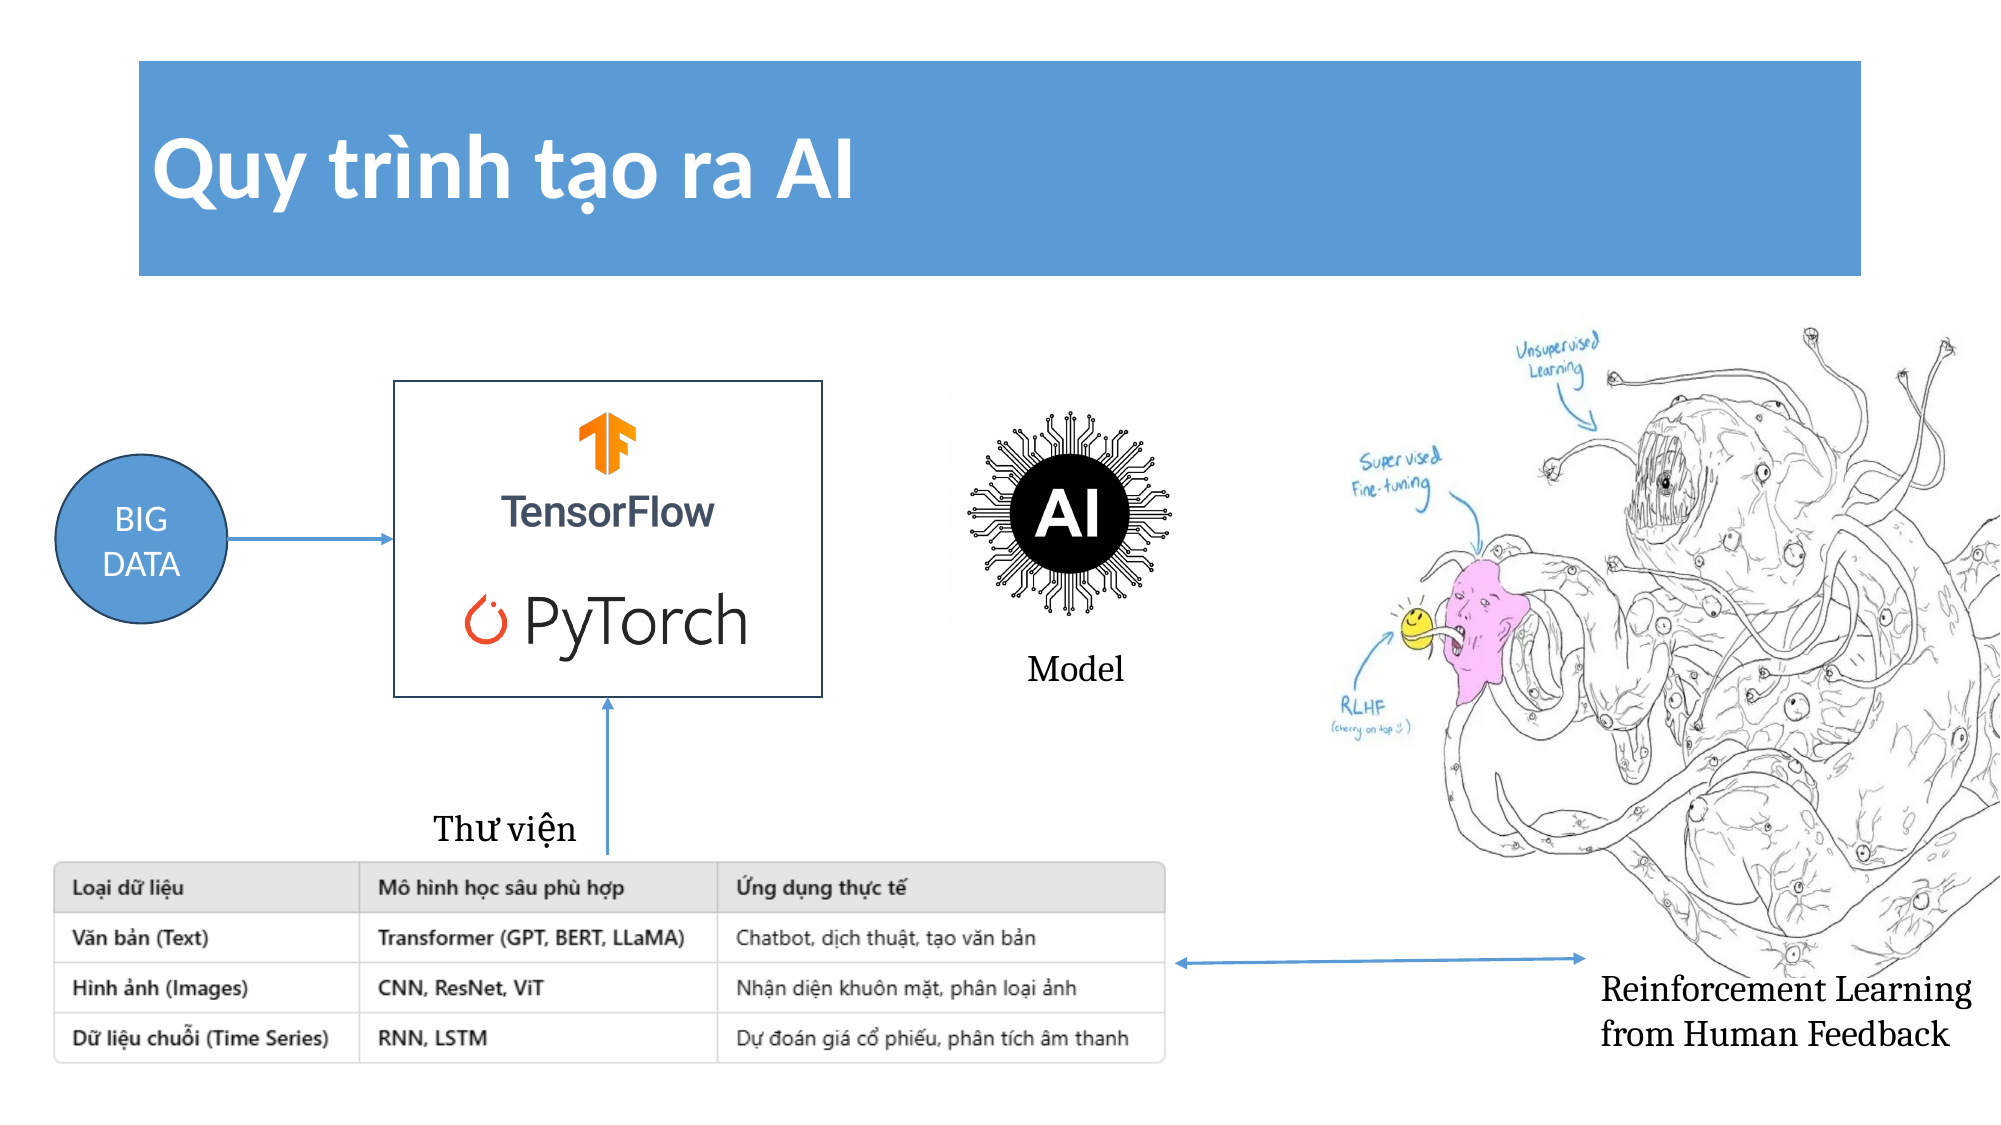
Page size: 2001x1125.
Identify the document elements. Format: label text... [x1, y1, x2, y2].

text_box Thư viện [418, 796, 593, 854]
text_box [393, 380, 823, 698]
picture [464, 592, 746, 662]
picture [40, 854, 1175, 1073]
text_box BIG DATA [54, 453, 229, 625]
title Quy trình tạo ra AI [136, 58, 1864, 279]
text_box Reinforcement Learning from Human Feedback [1585, 978, 2000, 1062]
picture [1316, 281, 2000, 978]
picture [944, 388, 1195, 640]
picture [469, 381, 746, 558]
text_box Model [1012, 640, 1140, 696]
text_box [1174, 958, 1586, 964]
